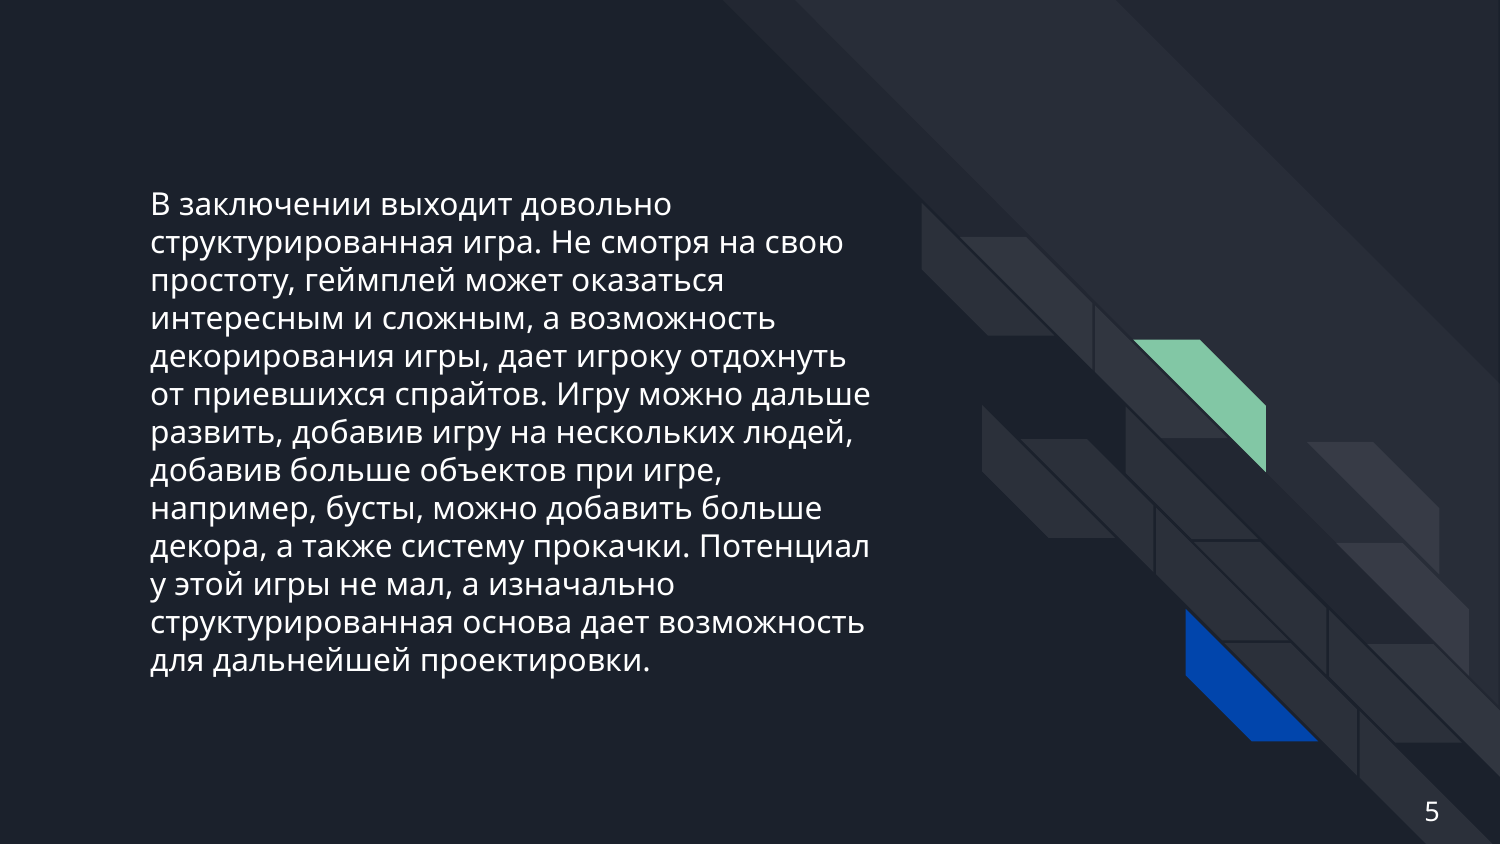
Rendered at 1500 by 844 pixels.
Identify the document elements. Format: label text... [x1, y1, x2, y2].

text_box 5 [1409, 779, 1447, 828]
title В заключении выходит довольно структурированная игра. Не смотря на свою простоту, геймплей может оказаться интересным и сложным, а возможность декорирования игры, дает игроку отдохнуть от приевшихся спрайтов. Игру можно дальше развить, добавив игру на нескольких людей, добавив больше объектов при игре, например, бусты, можно добавить больше декора, а также систему прокачки. Потенциал у этой игры не мал, а изначально структурированная основа дает возможность для дальнейшей проектировки. [135, 142, 888, 720]
